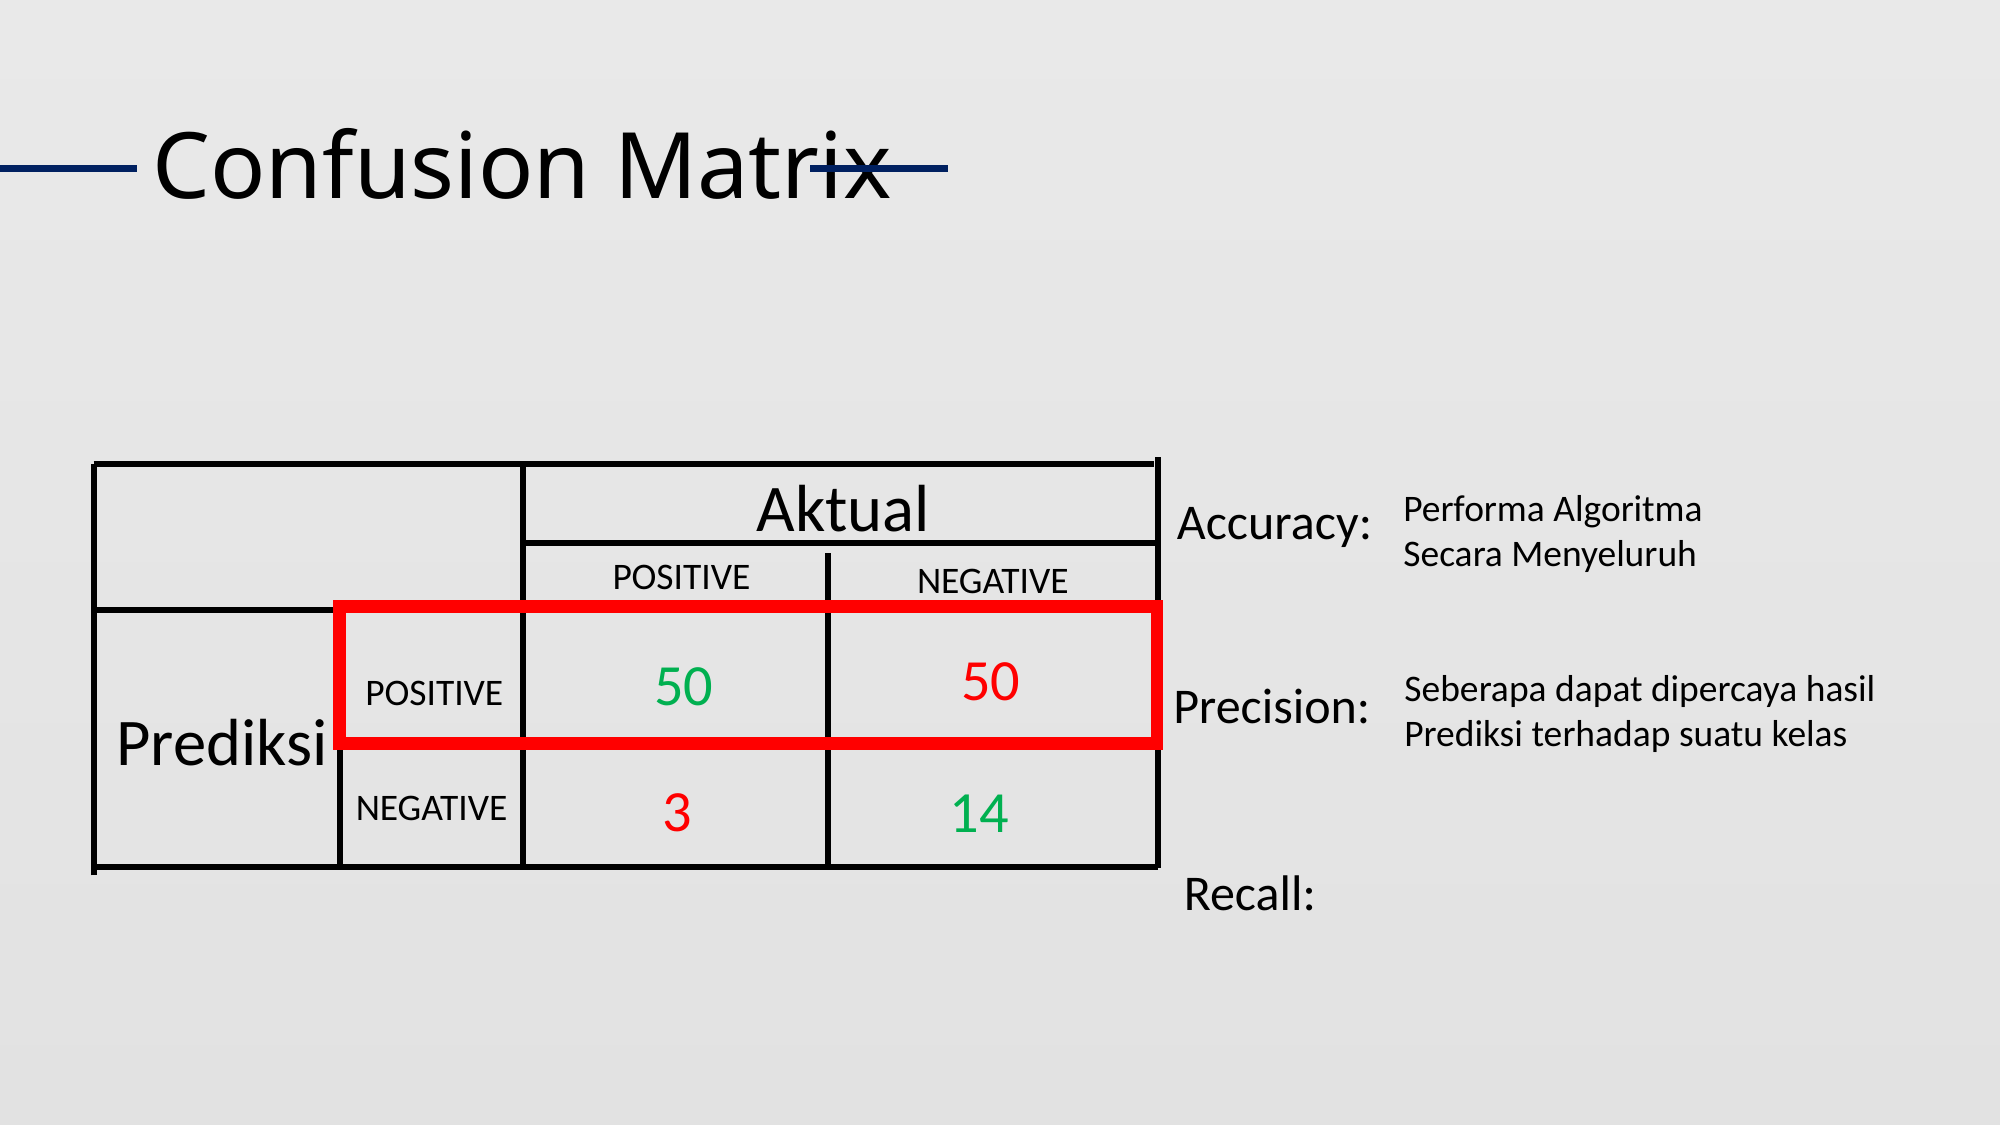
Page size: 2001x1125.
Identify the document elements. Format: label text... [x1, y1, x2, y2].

text_box Accuracy: [1162, 482, 1388, 558]
text_box 14 [907, 766, 1052, 852]
text_box NEGATIVE [343, 775, 522, 836]
text_box [829, 605, 1158, 609]
text_box 3 [605, 765, 749, 850]
text_box [829, 611, 1158, 743]
text_box [523, 611, 828, 743]
text_box NEGATIVE [902, 548, 1084, 605]
text_box Aktual [741, 456, 945, 461]
text_box [341, 611, 522, 743]
text_box Aktual [741, 467, 945, 540]
text_box Performa Algoritma Secara Menyeluruh [1388, 476, 1718, 582]
text_box Recall: [1169, 852, 1332, 928]
text_box Aktual [766, 546, 945, 552]
title Confusion Matrix [137, 59, 1863, 278]
text_box Prediksi [101, 691, 337, 786]
text_box Seberapa dapat dipercaya hasil Prediksi terhadap suatu kelas [1389, 656, 1891, 762]
text_box [338, 605, 522, 609]
text_box Precision: [1159, 665, 1386, 741]
text_box POSITIVE [597, 546, 766, 605]
text_box [523, 605, 828, 609]
